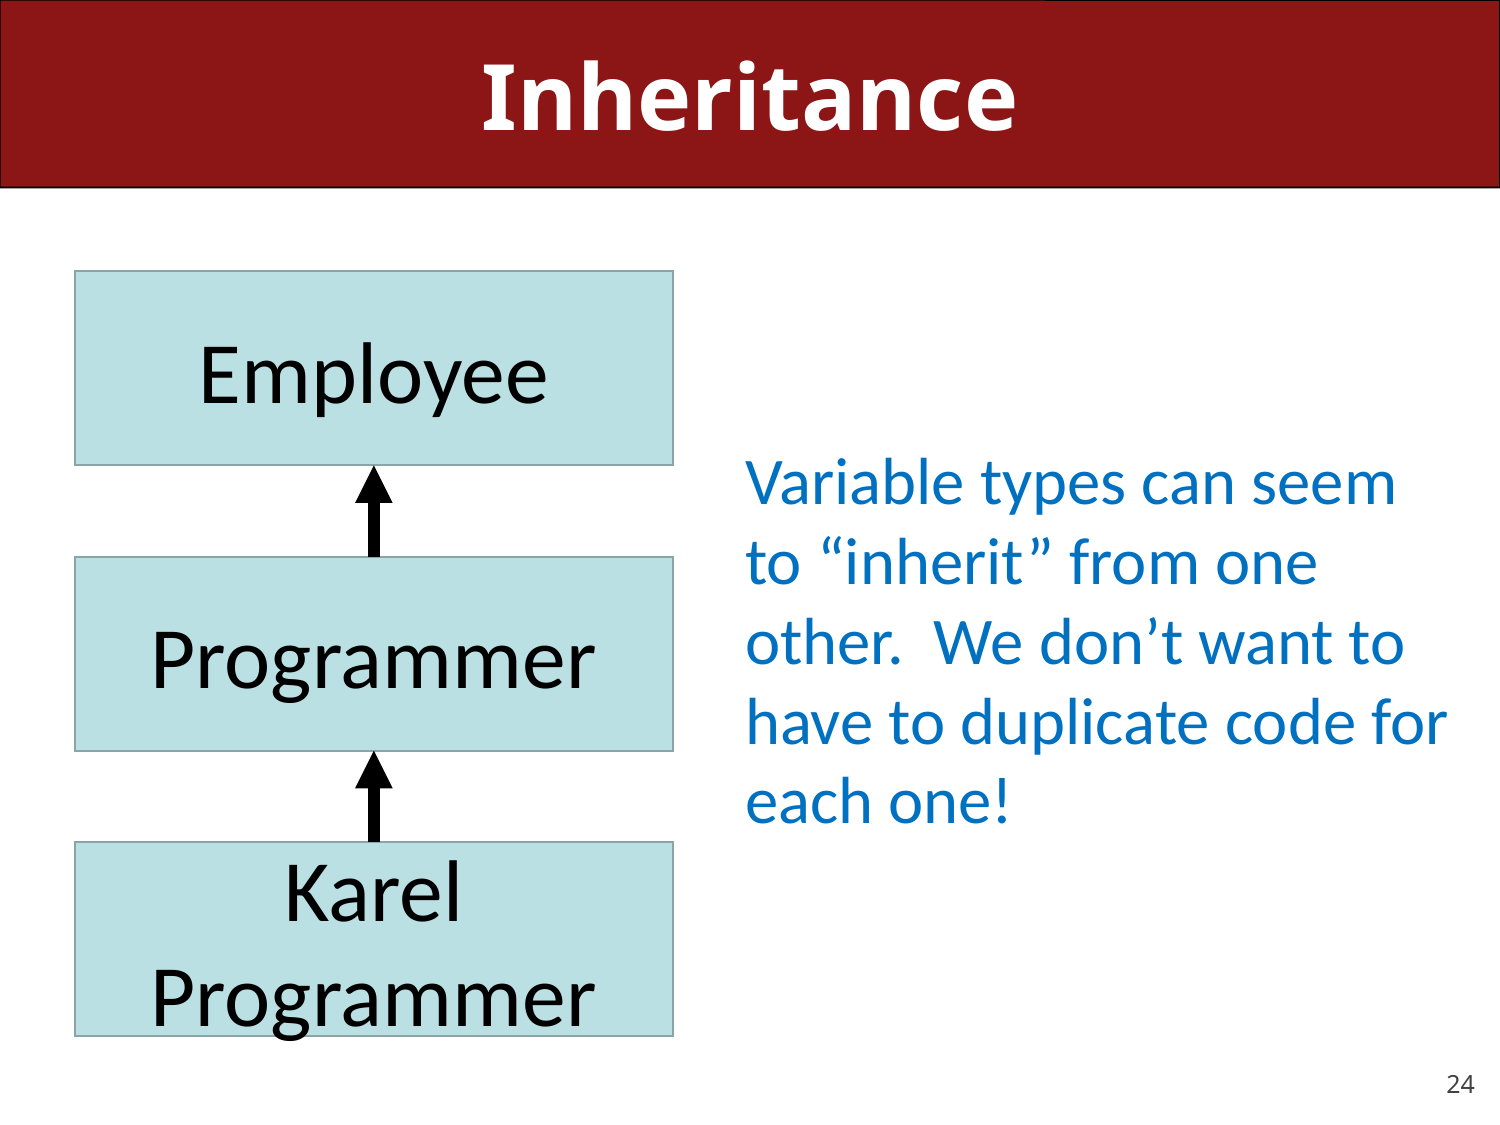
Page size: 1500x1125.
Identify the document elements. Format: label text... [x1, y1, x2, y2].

title Inheritance [75, 0, 1425, 188]
list Variable types can seem to “inherit” from one other. We don’t want to have to duplicate code for each one! [730, 212, 1475, 1063]
text_box Employee [74, 270, 674, 466]
text_box Programmer [74, 556, 674, 752]
text_box Karel Programmer [74, 841, 674, 1037]
